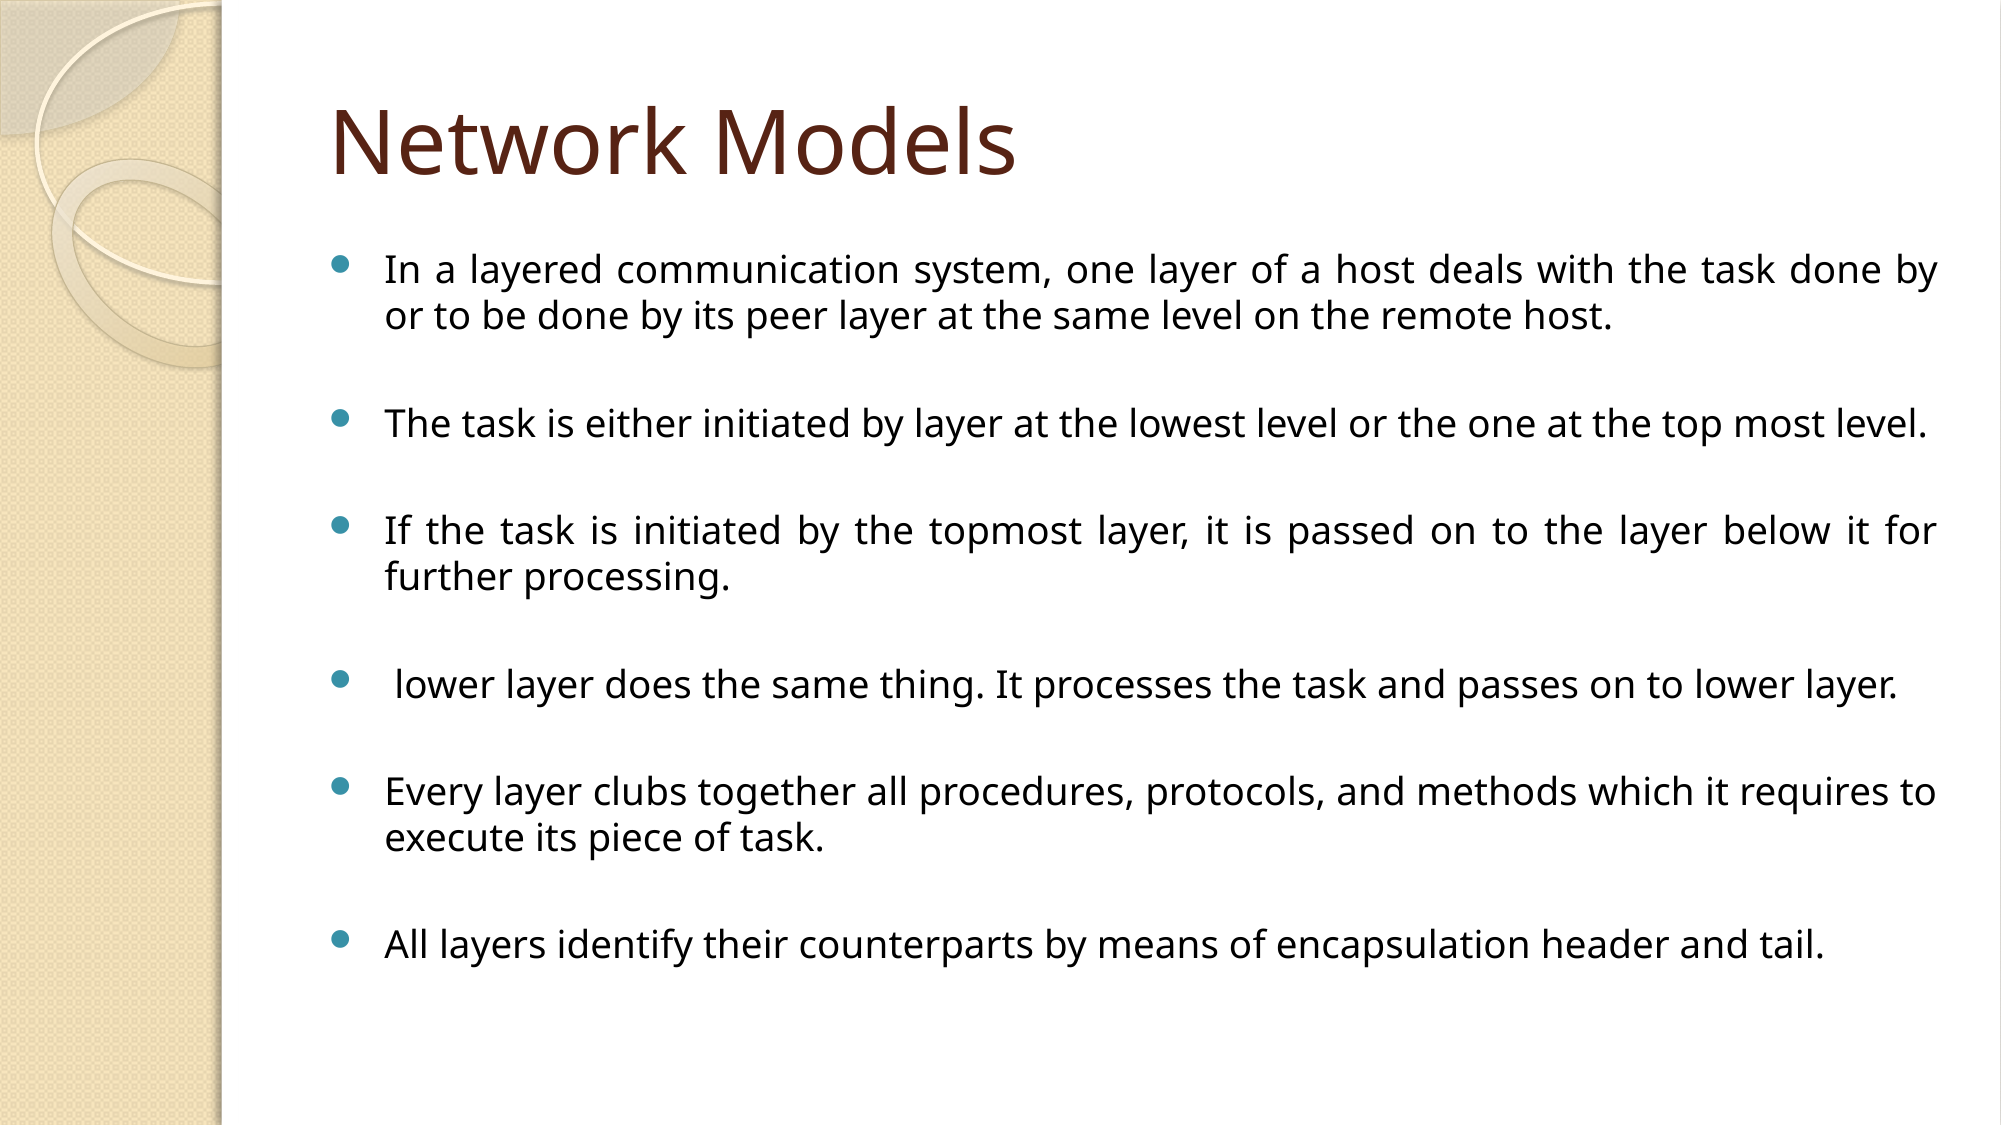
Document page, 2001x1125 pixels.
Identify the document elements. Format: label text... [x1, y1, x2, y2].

list In a layered communication system, one layer of a host deals with the task done by or to be done by its peer layer at the same level on the remote host. The task is either initiated by layer at the lowest level or the one at the top most level. If the task is initiated by the topmost layer, it is passed on to the layer below it for further processing. lower layer does the same thing. It processes the task and passes on to lower layer. Every layer clubs together all procedures, protocols, and methods which it requires to execute its piece of task. All layers identify their counterparts by means of encapsulation header and tail. [313, 237, 1954, 1025]
title Network Models [313, 45, 1954, 233]
